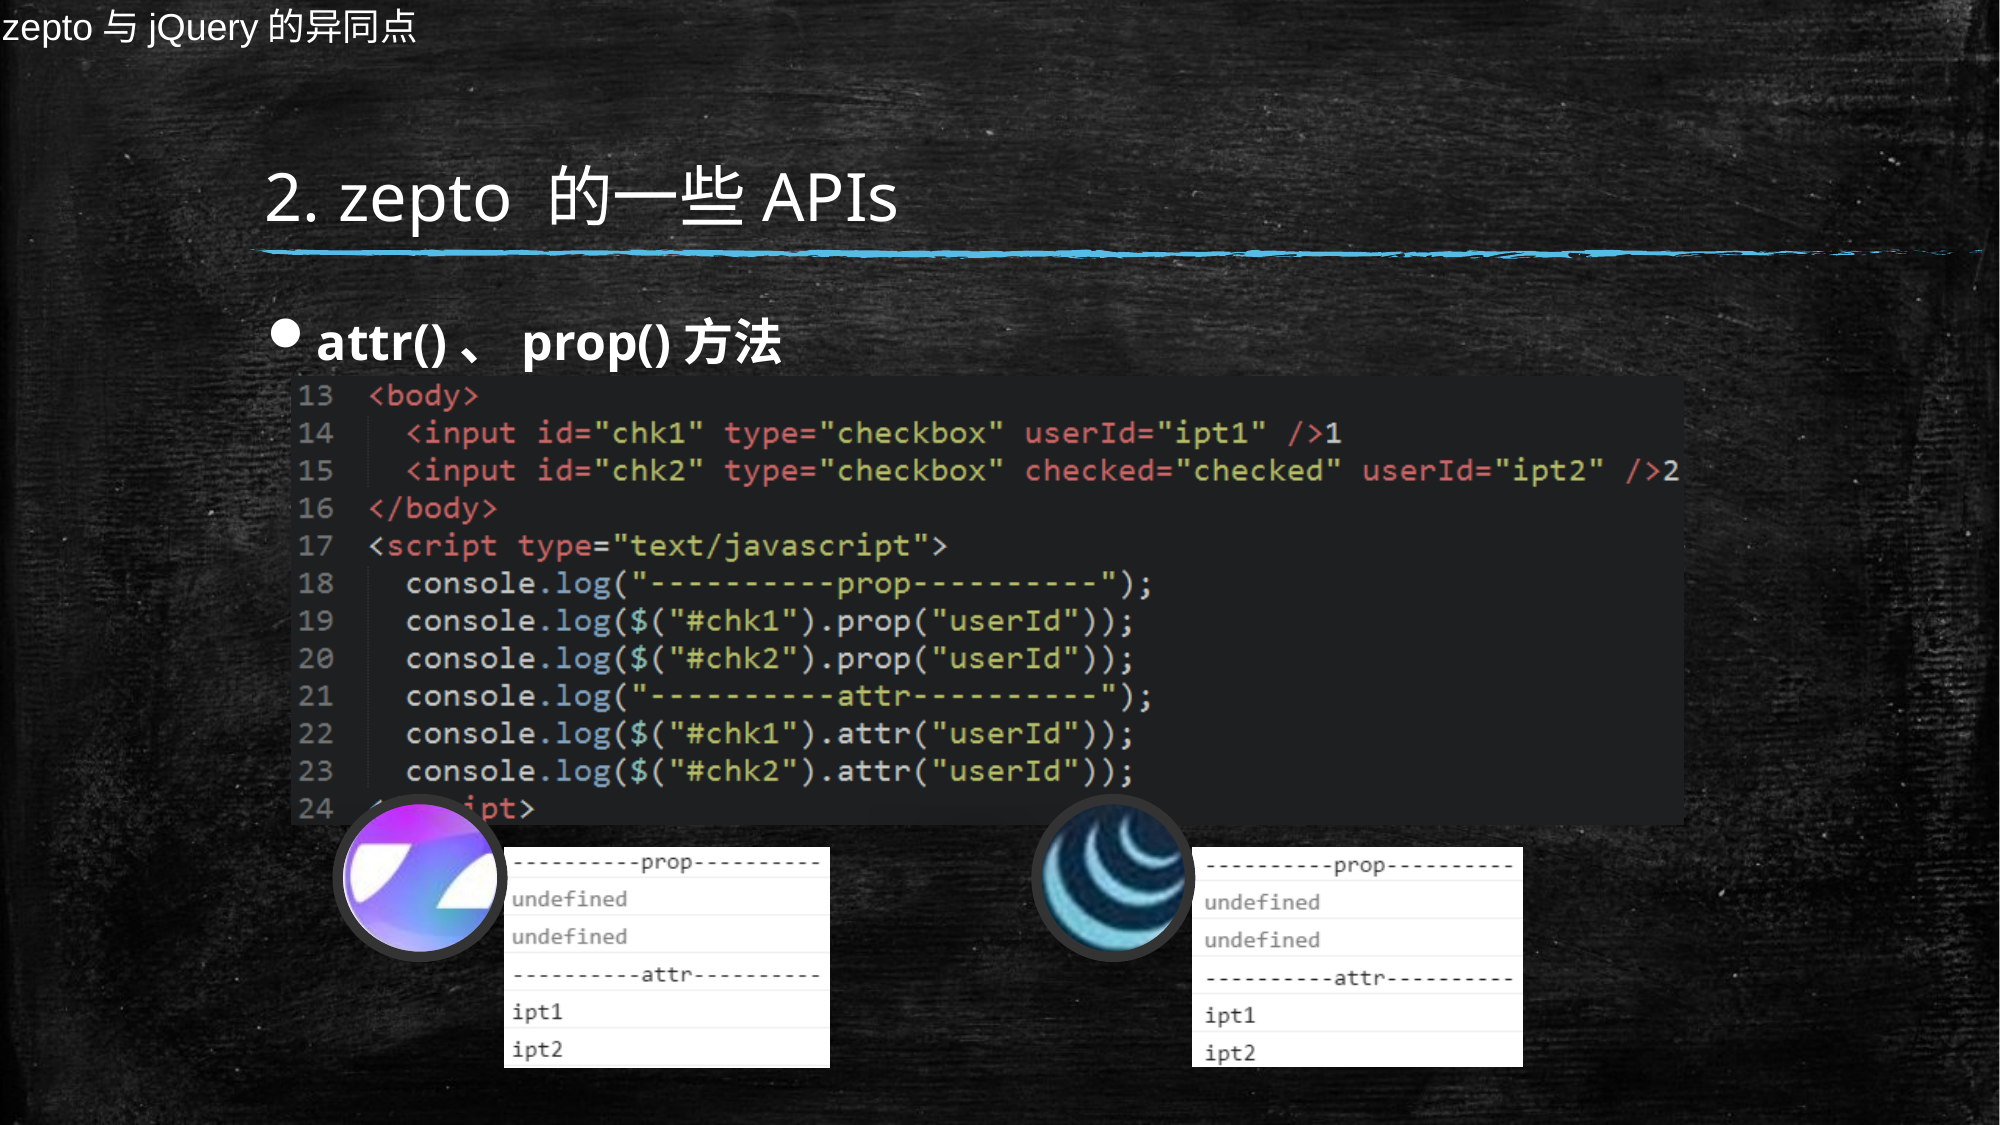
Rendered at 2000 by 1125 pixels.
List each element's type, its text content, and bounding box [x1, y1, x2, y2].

text_box zepto与jQuery的异同点 [0, 0, 433, 56]
picture [504, 847, 830, 1068]
title 2. zepto 的一些APIs [249, 76, 1750, 244]
picture [291, 376, 1684, 957]
text_box attr()、prop()方法 [252, 302, 988, 378]
picture [1192, 847, 1523, 1067]
